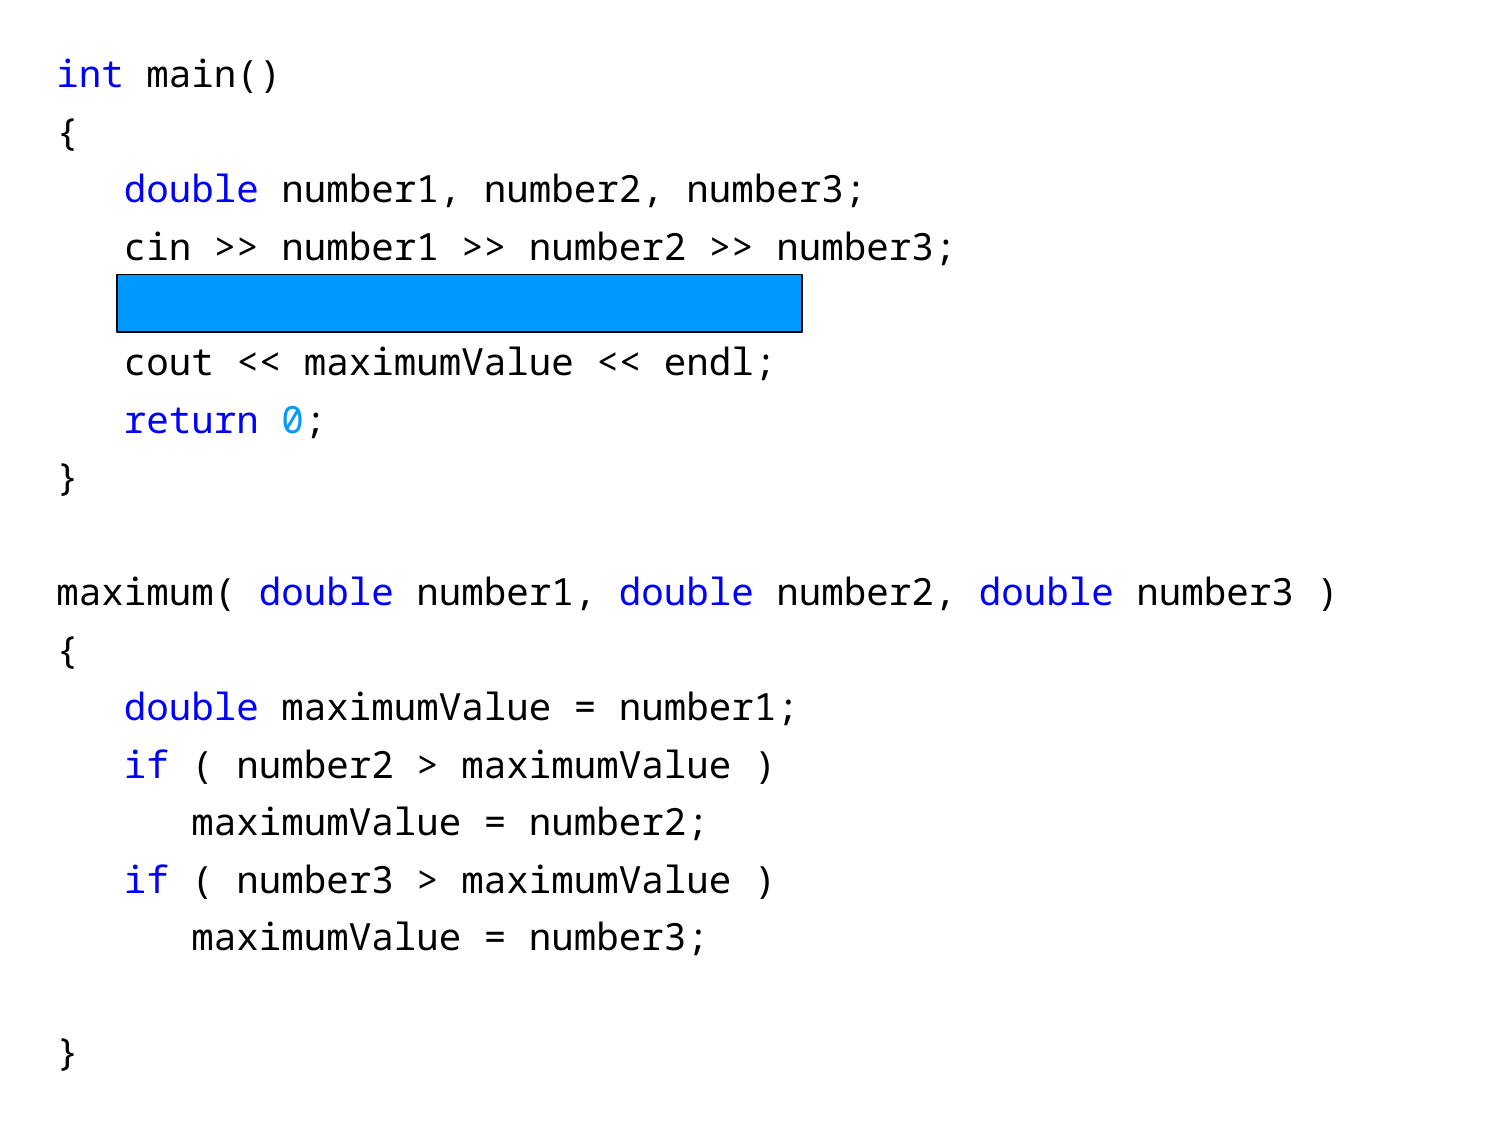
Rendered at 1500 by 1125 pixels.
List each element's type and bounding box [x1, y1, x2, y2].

text_box [116, 274, 802, 333]
subtitle [40, 44, 1459, 1081]
